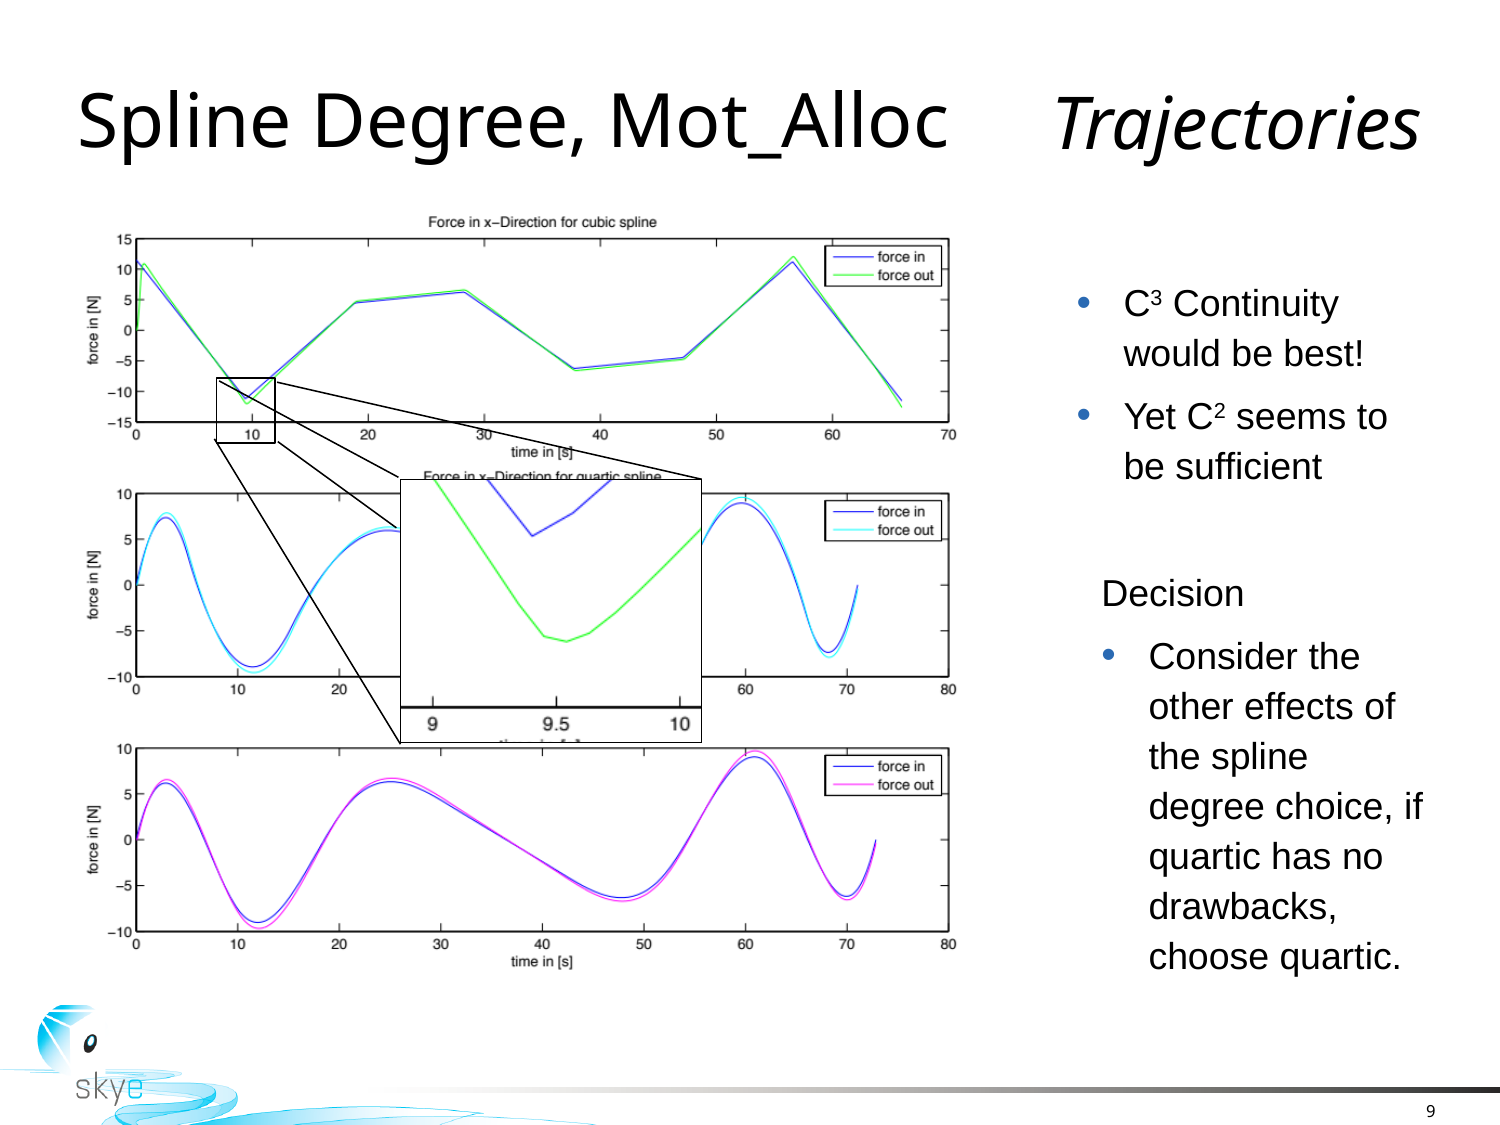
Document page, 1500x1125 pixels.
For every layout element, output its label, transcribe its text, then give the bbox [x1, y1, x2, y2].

subtitle Trajectories [614, 44, 1438, 172]
title Spline Degree, Mot_Alloc [62, 44, 1005, 170]
text_box Decision Consider the other effects of the spline degree choice, if quartic has no drawbacks, choose quartic. [1086, 556, 1445, 985]
picture [0, 987, 1500, 1125]
text_box C3 Continuity would be best! Yet C2 seems to be sufficient [1061, 266, 1428, 495]
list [0, 183, 1045, 1005]
slide_number 9 [1181, 1093, 1451, 1125]
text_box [214, 377, 702, 745]
